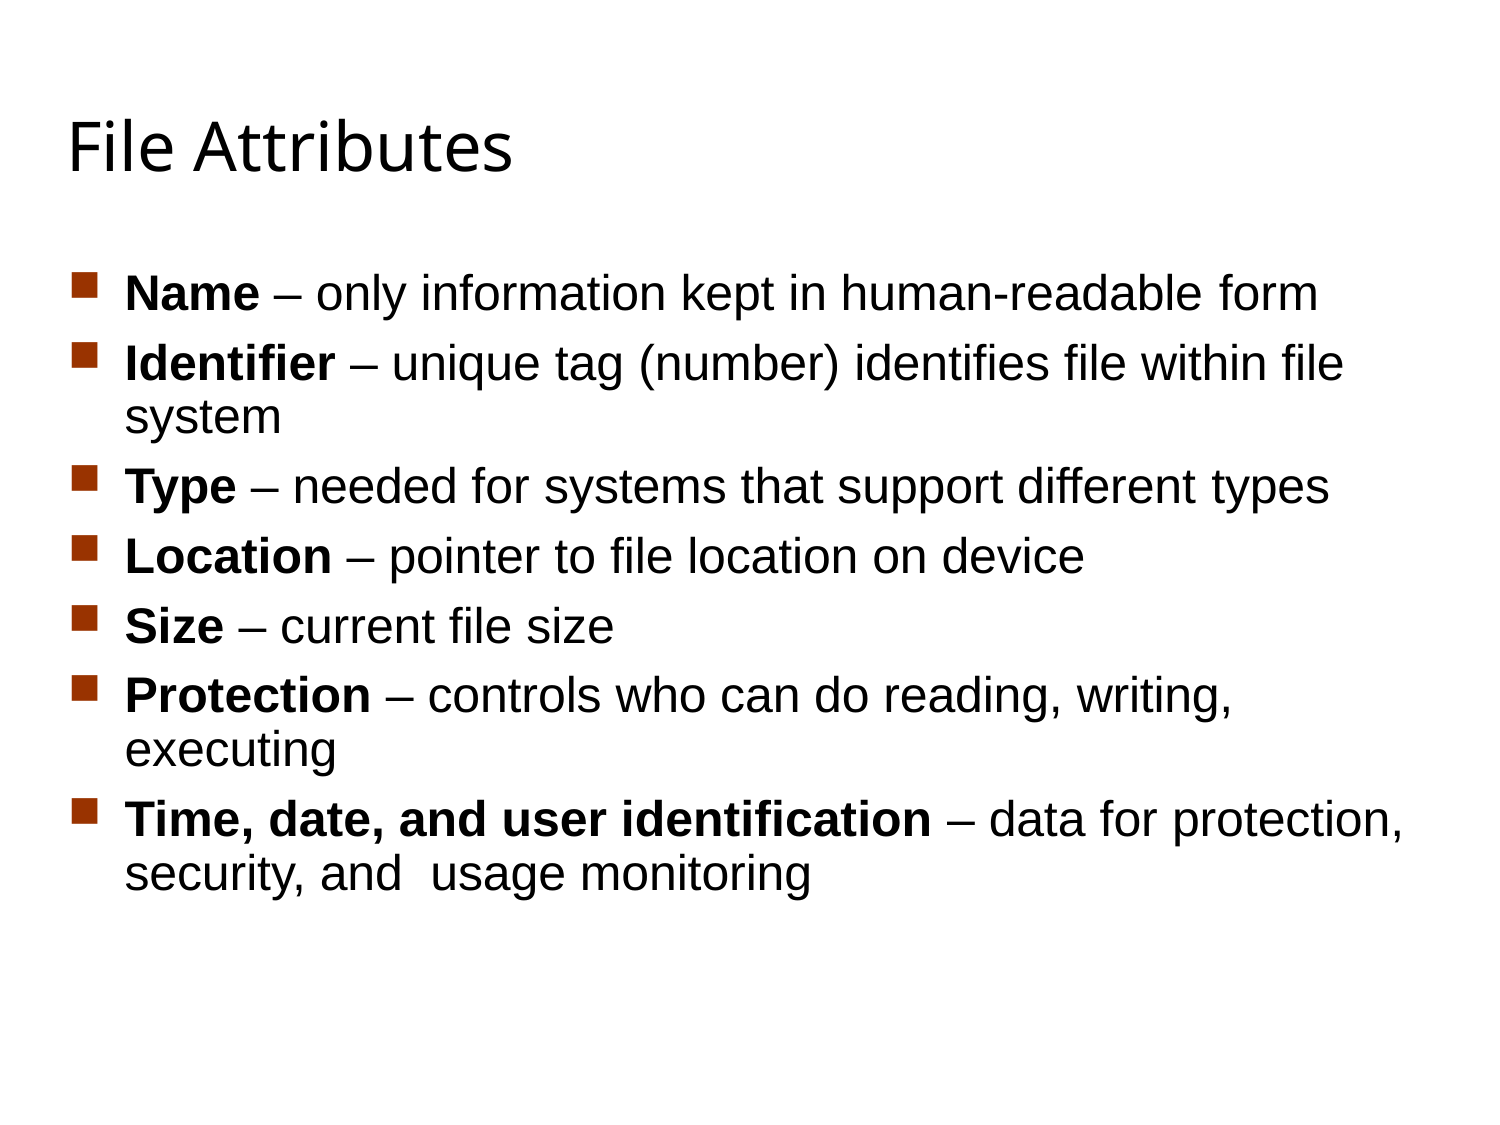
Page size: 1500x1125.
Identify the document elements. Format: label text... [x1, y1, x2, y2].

list Name – only information kept in human-readable form Identifier – unique tag (number) identifies file within file system Type – needed for systems that support different types Location – pointer to file location on device Size – current file size Protection – controls who can do reading, writing, executing Time, date, and user identification – data for protection, security, and usage monitoring [51, 252, 1449, 1000]
title File Attributes [51, 97, 1449, 223]
